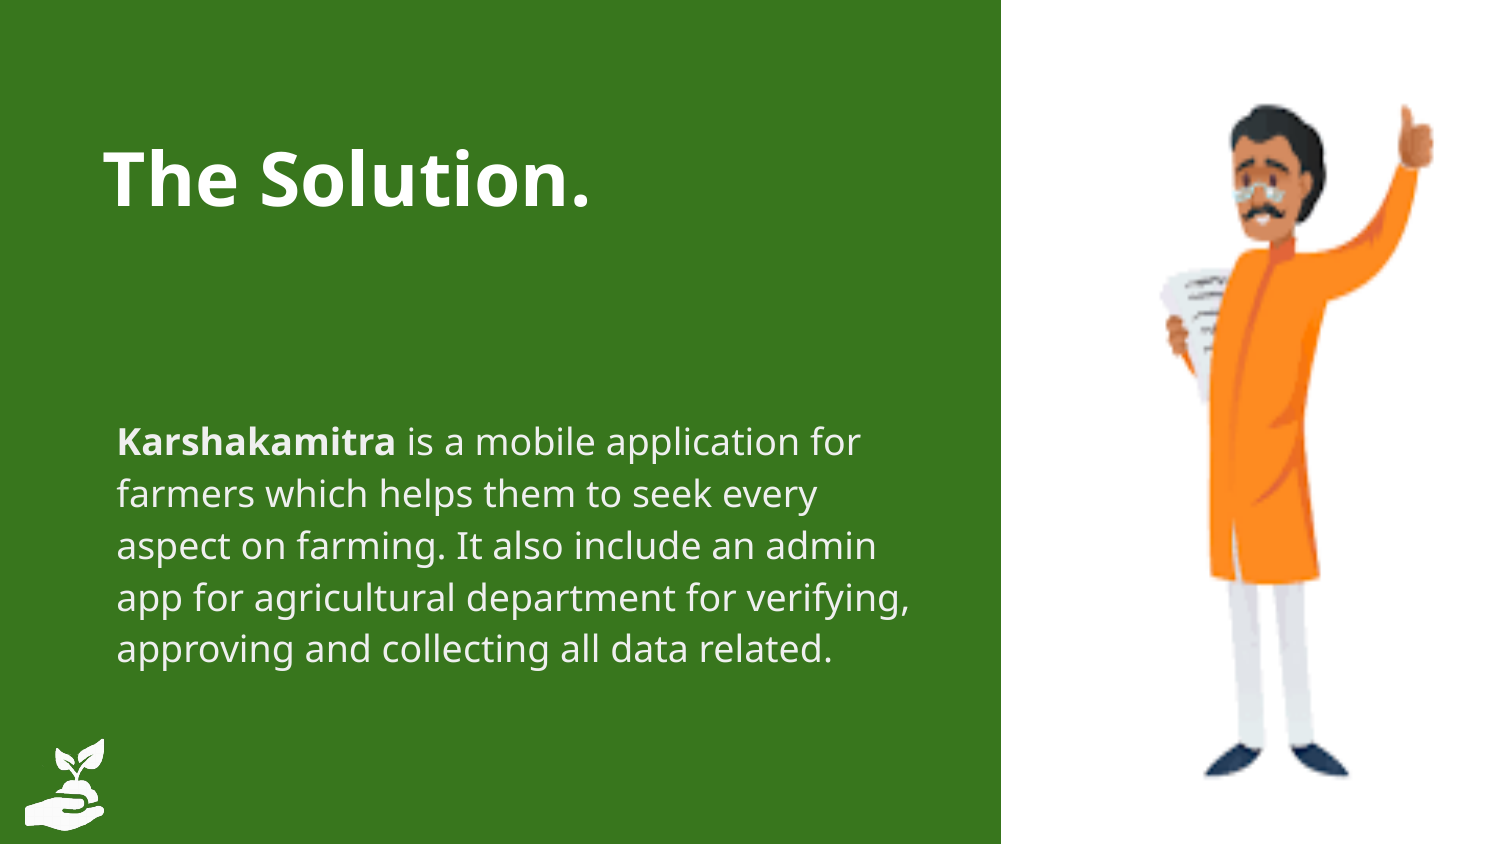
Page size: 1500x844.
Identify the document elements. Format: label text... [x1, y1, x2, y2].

picture [1000, 0, 1500, 844]
picture [0, 717, 139, 844]
title The Solution. [87, 116, 941, 243]
title Karshakamitra is a mobile application for farmers which helps them to seek every aspect on farming. It also include an admin app for agricultural department for verifying, approving and collecting all data related. [101, 318, 954, 822]
